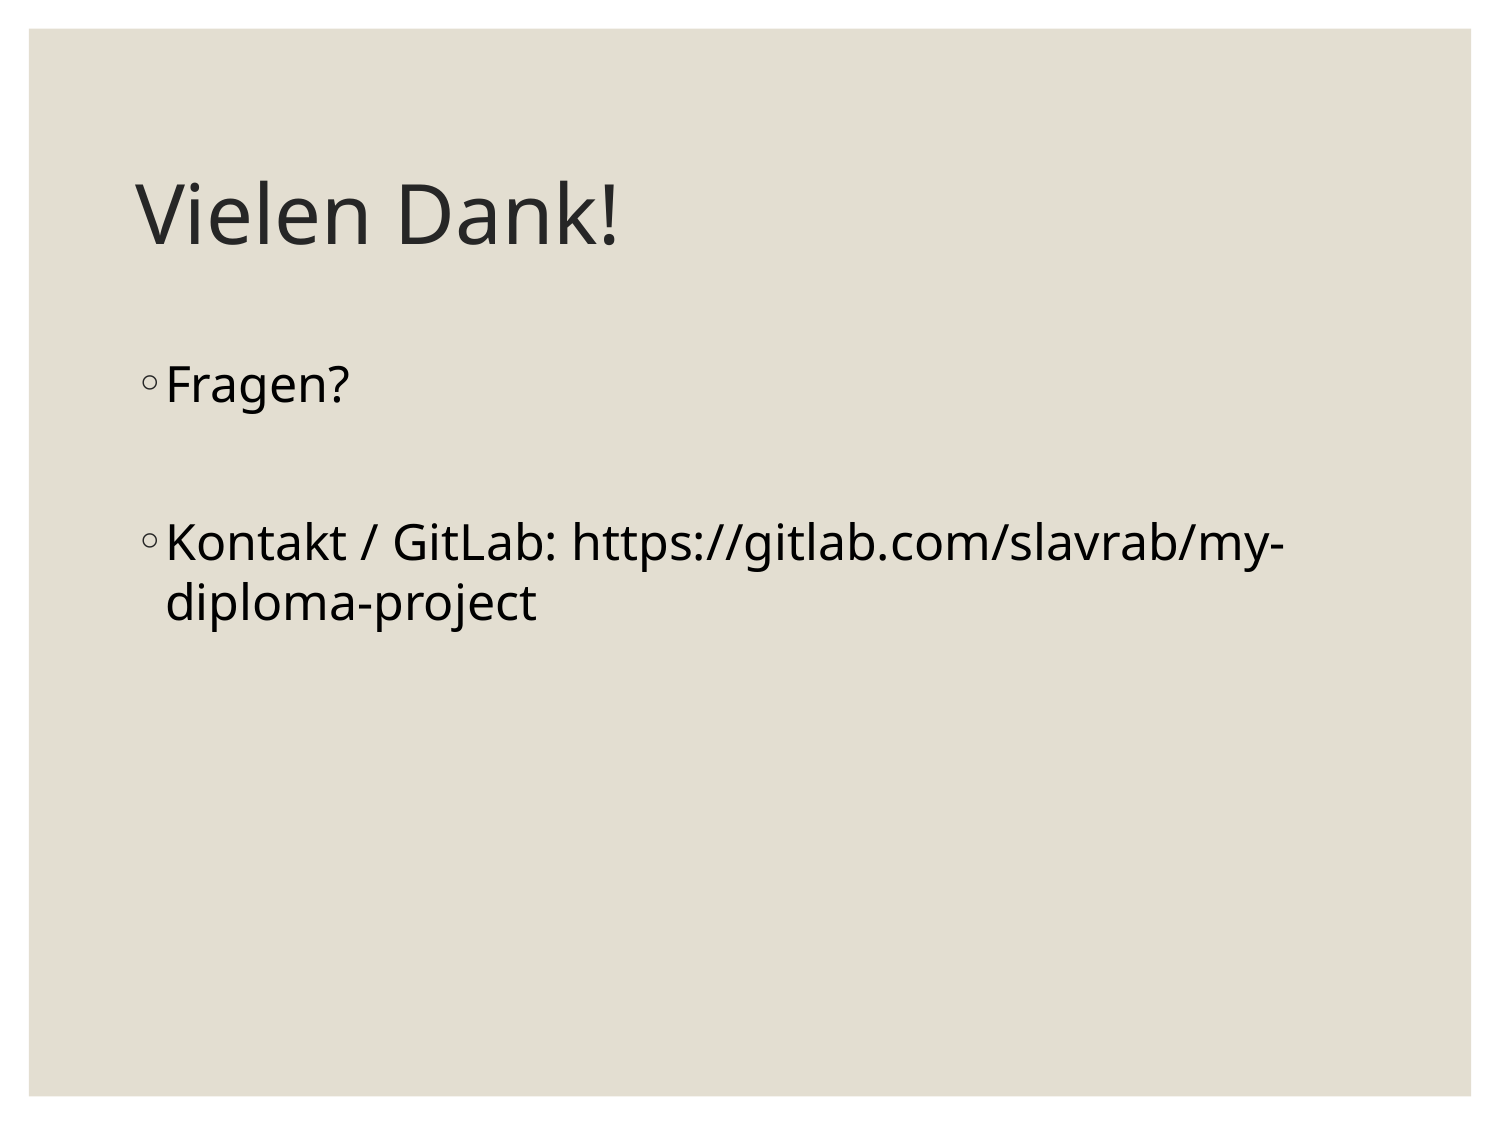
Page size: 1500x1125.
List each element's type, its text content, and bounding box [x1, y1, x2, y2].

title Vielen Dank! [120, 105, 1380, 331]
list Fragen? Kontakt / GitLab: https://gitlab.com/slavrab/my-diploma-project [120, 345, 1380, 990]
